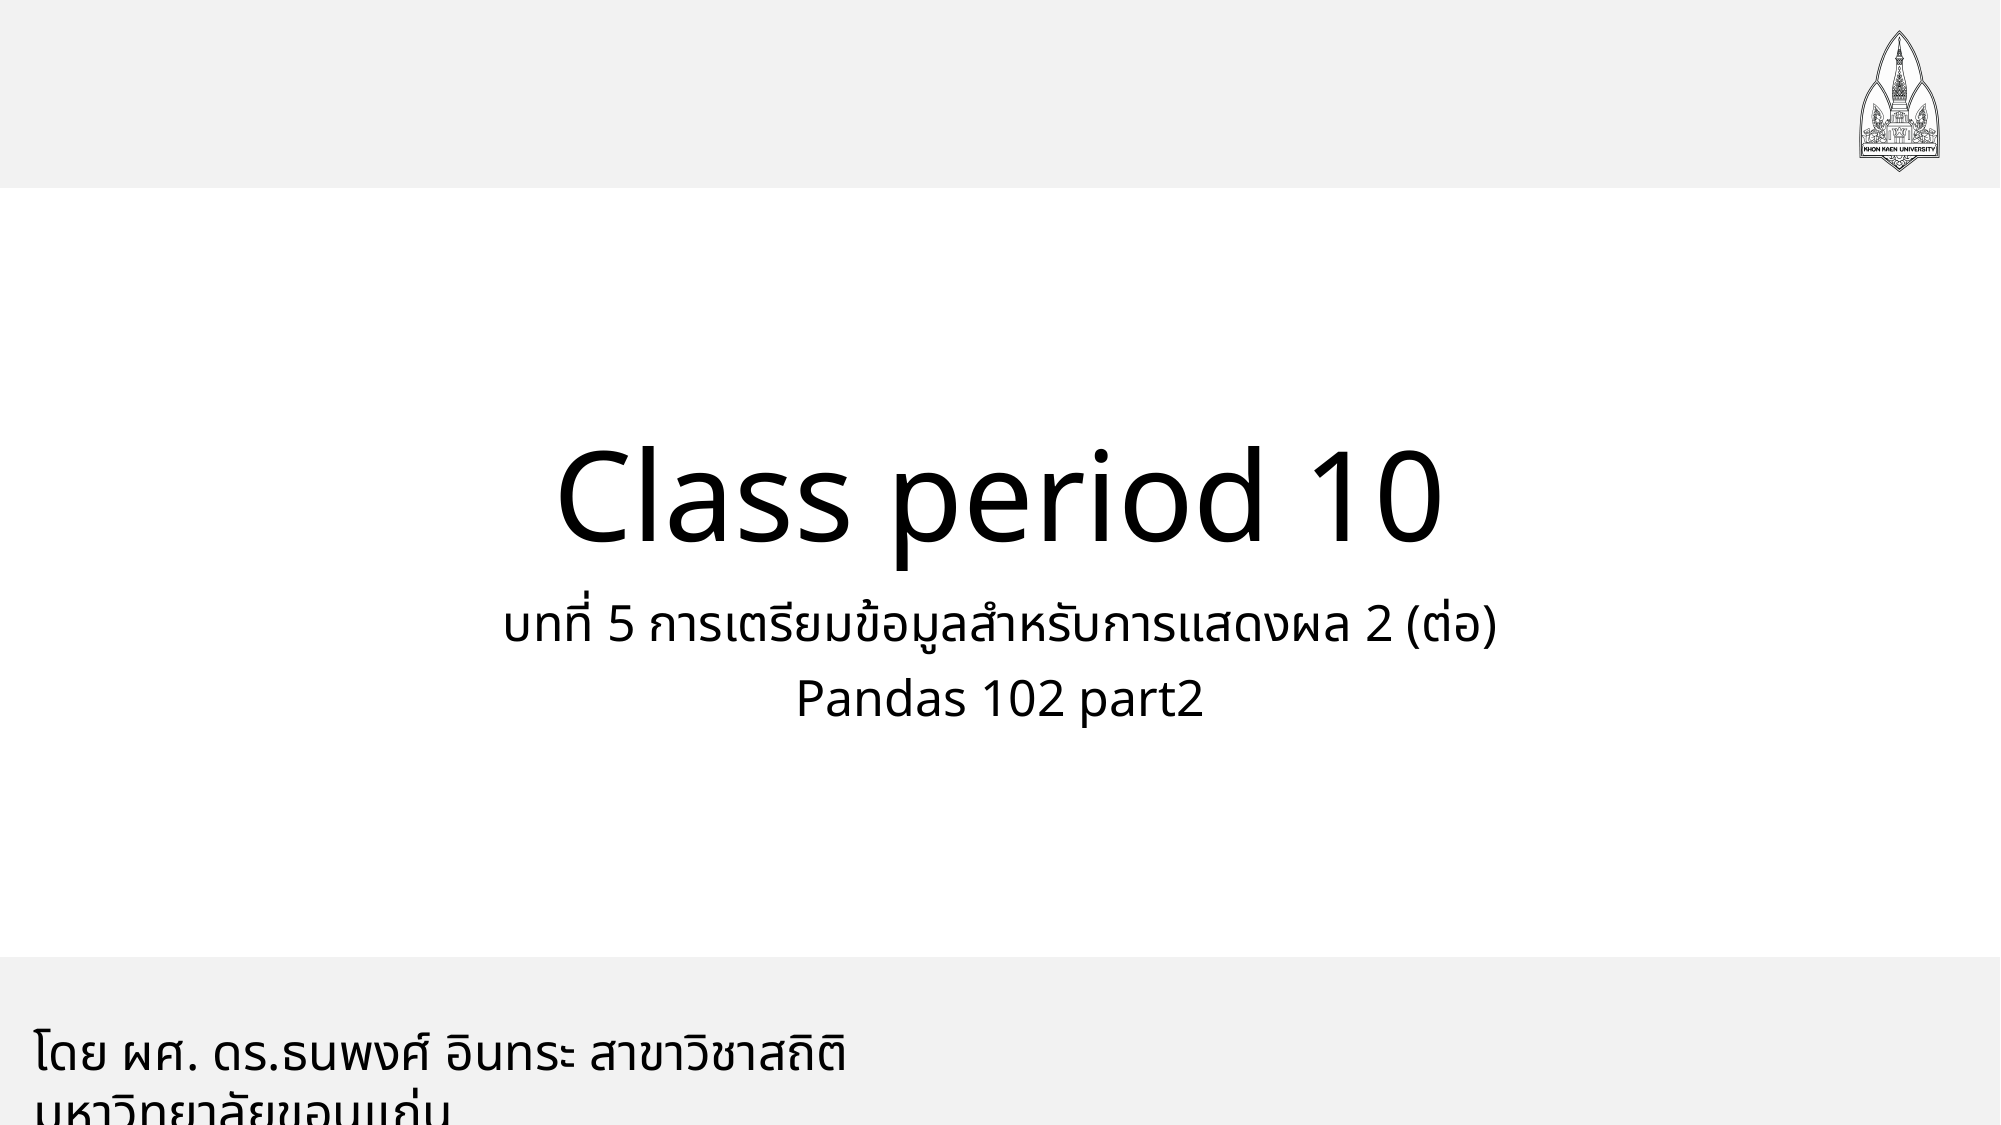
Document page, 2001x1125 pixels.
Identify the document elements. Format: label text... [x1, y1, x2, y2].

subtitle บทที่ 5 การเตรียมข้อมูลสำหรับการแสดงผล 2 (ต่อ) Pandas 102 part2 [249, 590, 1750, 863]
picture [1812, 19, 1993, 187]
text_box โดย ผศ. ดร.ธนพงศ์ อินทระ สาขาวิชาสถิติ มหาวิทยาลัยขอนแก่น [18, 1012, 927, 1125]
text_box [0, 957, 2000, 1125]
text_box [0, 0, 2000, 188]
title Class period 10 [249, 184, 1750, 576]
